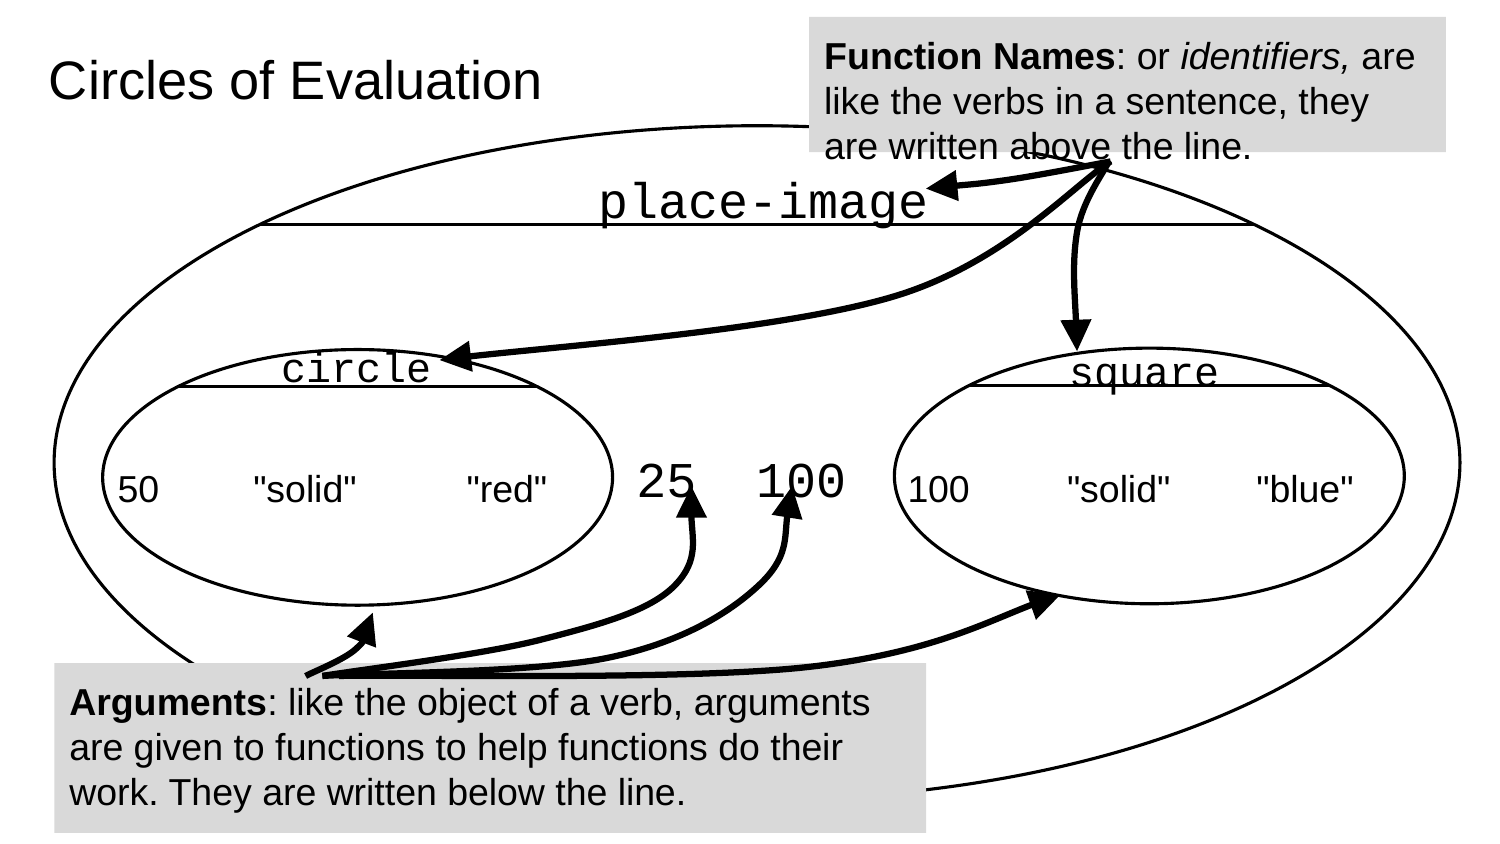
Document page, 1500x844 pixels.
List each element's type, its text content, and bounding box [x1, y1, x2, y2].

text_box [439, 232, 1021, 368]
text_box [54, 224, 868, 663]
text_box square [942, 329, 1346, 384]
text_box [846, 224, 1460, 790]
text_box "blue" [1241, 450, 1415, 496]
text_box place-image [583, 153, 1158, 223]
text_box [528, 232, 1076, 450]
text_box "solid" [238, 450, 431, 496]
text_box 100 [741, 432, 942, 496]
text_box [902, 162, 1107, 223]
text_box [1158, 185, 1252, 223]
text_box 100 [892, 450, 1043, 495]
text_box "solid" [1052, 450, 1241, 496]
text_box Function Names: or identifiers, are like the verbs in a sentence, they are written above the line. [809, 16, 1446, 153]
text_box [897, 385, 1402, 604]
text_box [305, 612, 377, 677]
text_box [330, 486, 702, 672]
text_box [1066, 232, 1098, 352]
text_box [502, 381, 534, 385]
text_box 50 [102, 450, 220, 495]
text_box [105, 387, 610, 606]
text_box circle [154, 326, 558, 381]
text_box [1078, 160, 1110, 223]
text_box [339, 591, 1061, 677]
text_box 25 [621, 432, 741, 496]
text_box [926, 162, 1105, 197]
text_box [181, 381, 216, 385]
text_box Arguments: like the object of a verb, arguments are given to functions to help functions do their work. They are written below the line. [54, 663, 927, 833]
text_box Circles of Evaluation [33, 30, 625, 113]
text_box [216, 381, 502, 386]
text_box "red" [451, 450, 625, 496]
text_box [262, 125, 809, 223]
text_box [680, 496, 1038, 637]
text_box [322, 486, 799, 677]
